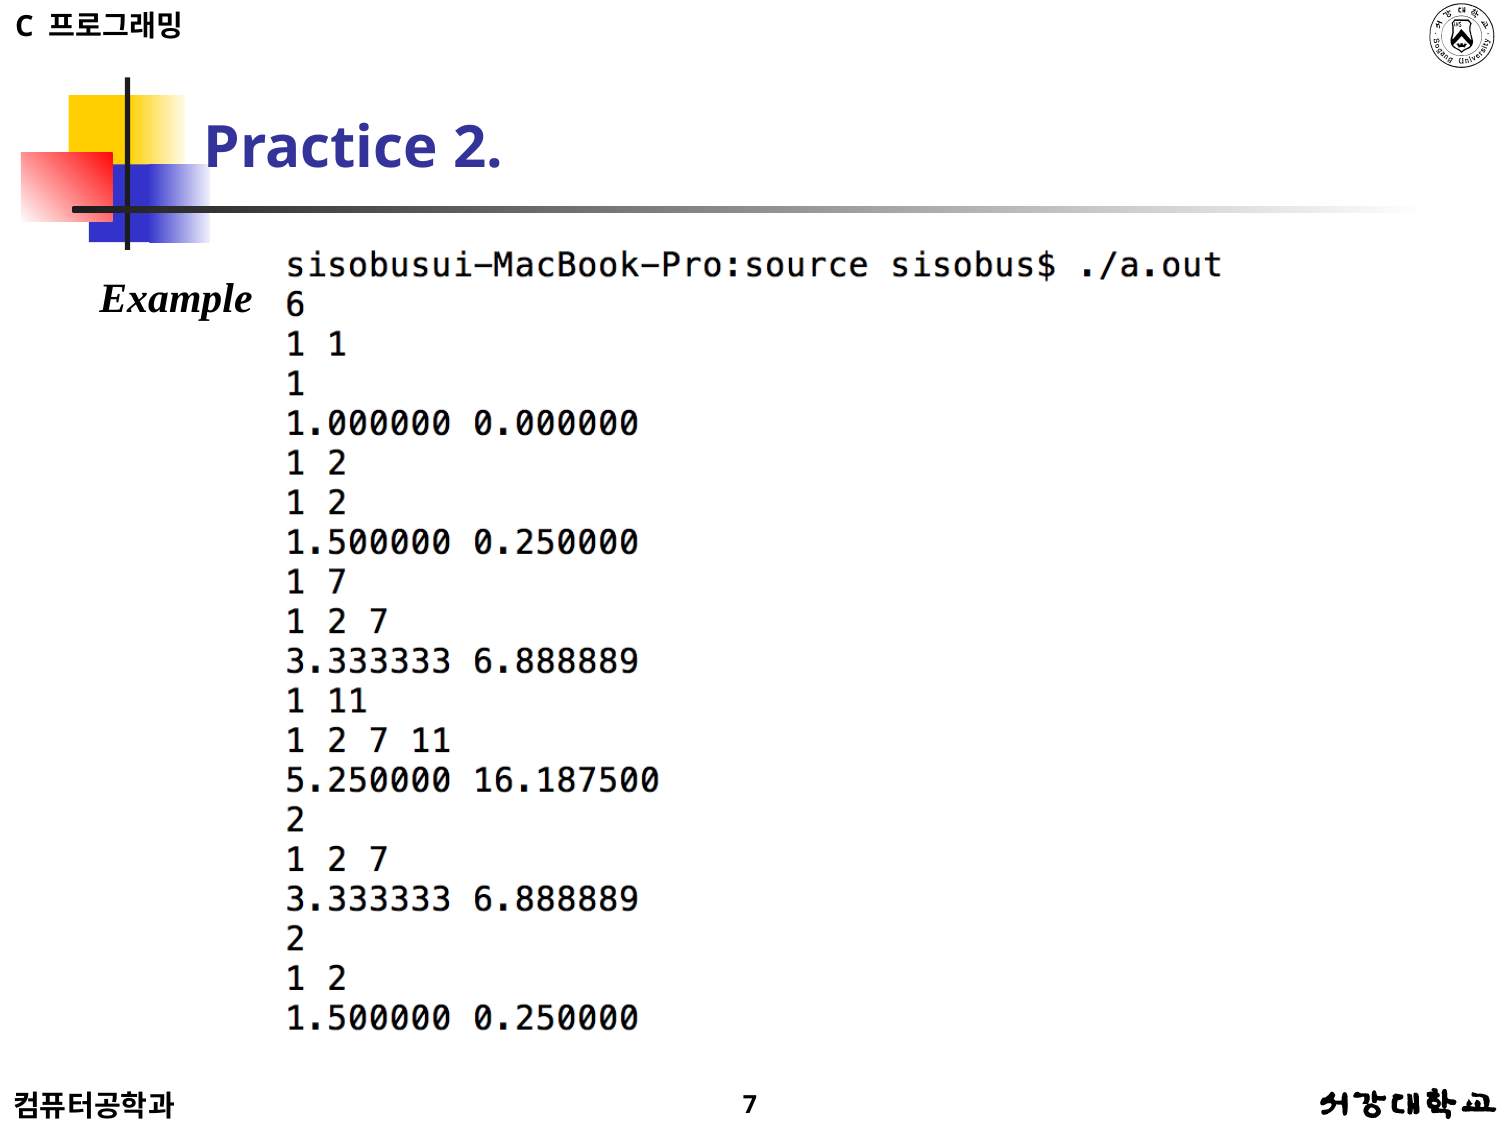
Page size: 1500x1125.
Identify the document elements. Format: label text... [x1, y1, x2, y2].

title Practice 2. [188, 101, 1438, 188]
picture [277, 243, 1228, 1038]
slide_number 7 [680, 1086, 819, 1125]
picture [1317, 1087, 1498, 1120]
picture [1425, 0, 1498, 71]
list Example [71, 262, 1435, 1051]
